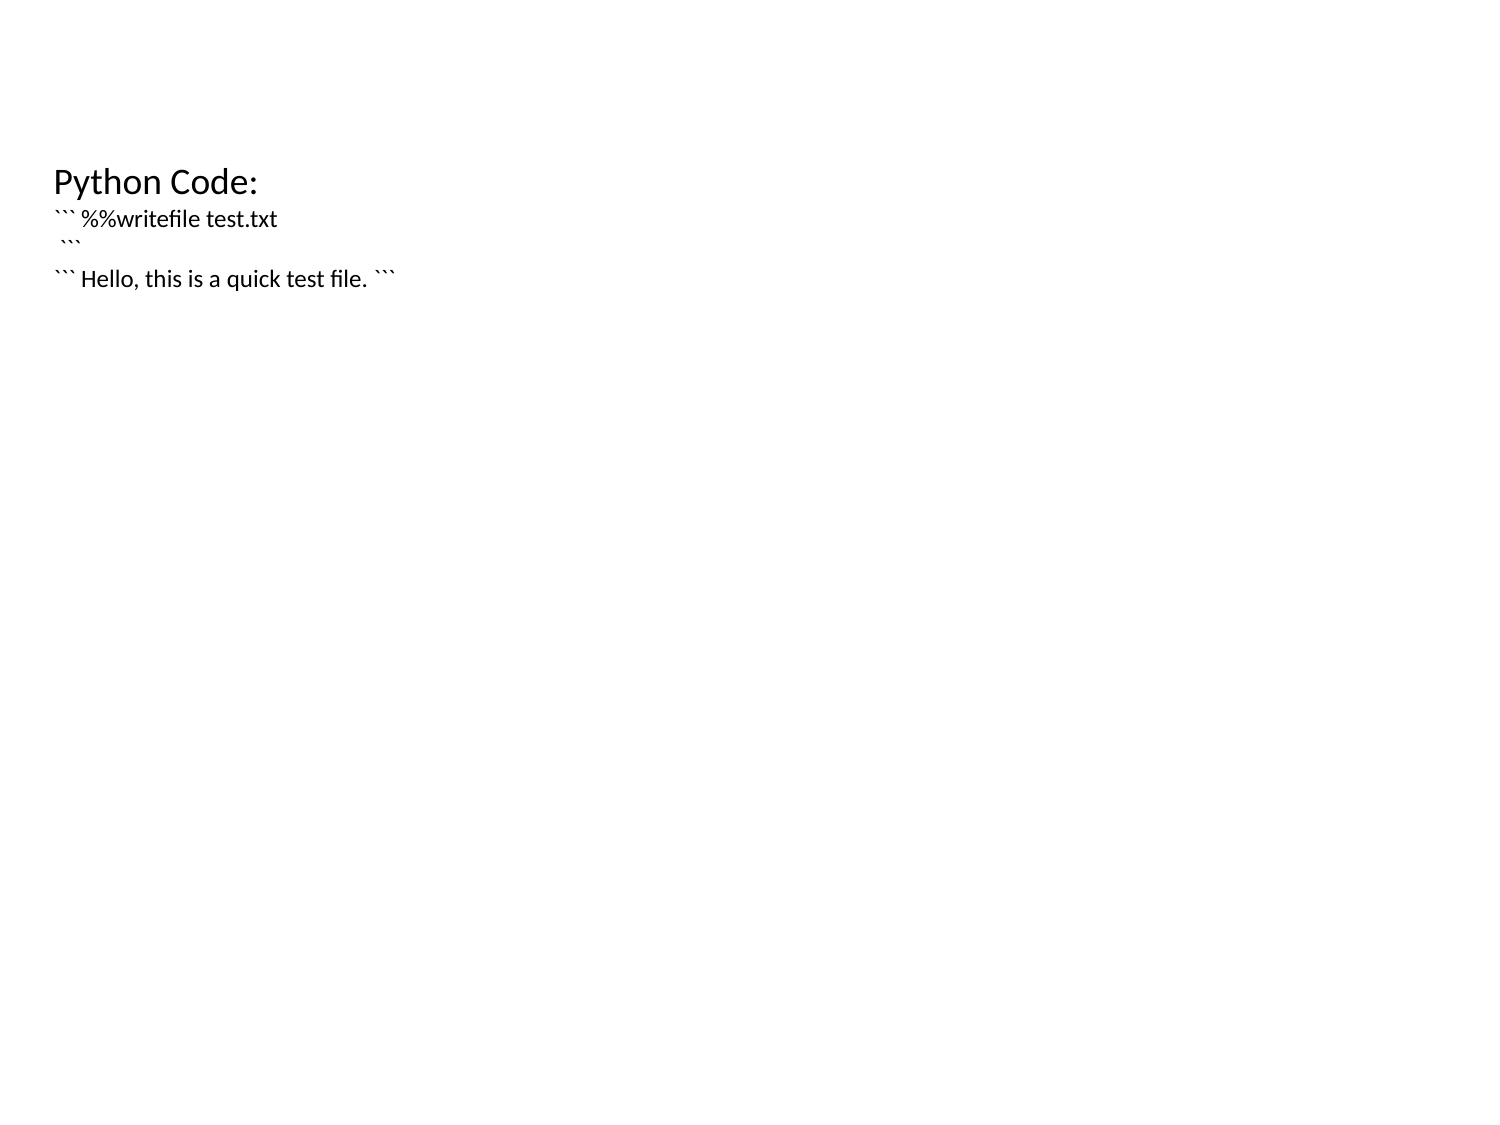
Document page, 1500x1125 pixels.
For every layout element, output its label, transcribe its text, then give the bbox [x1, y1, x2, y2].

text_box Python Code: ``` %%writefile test.txt ``` ``` Hello, this is a quick test file. ``` [38, 149, 411, 330]
